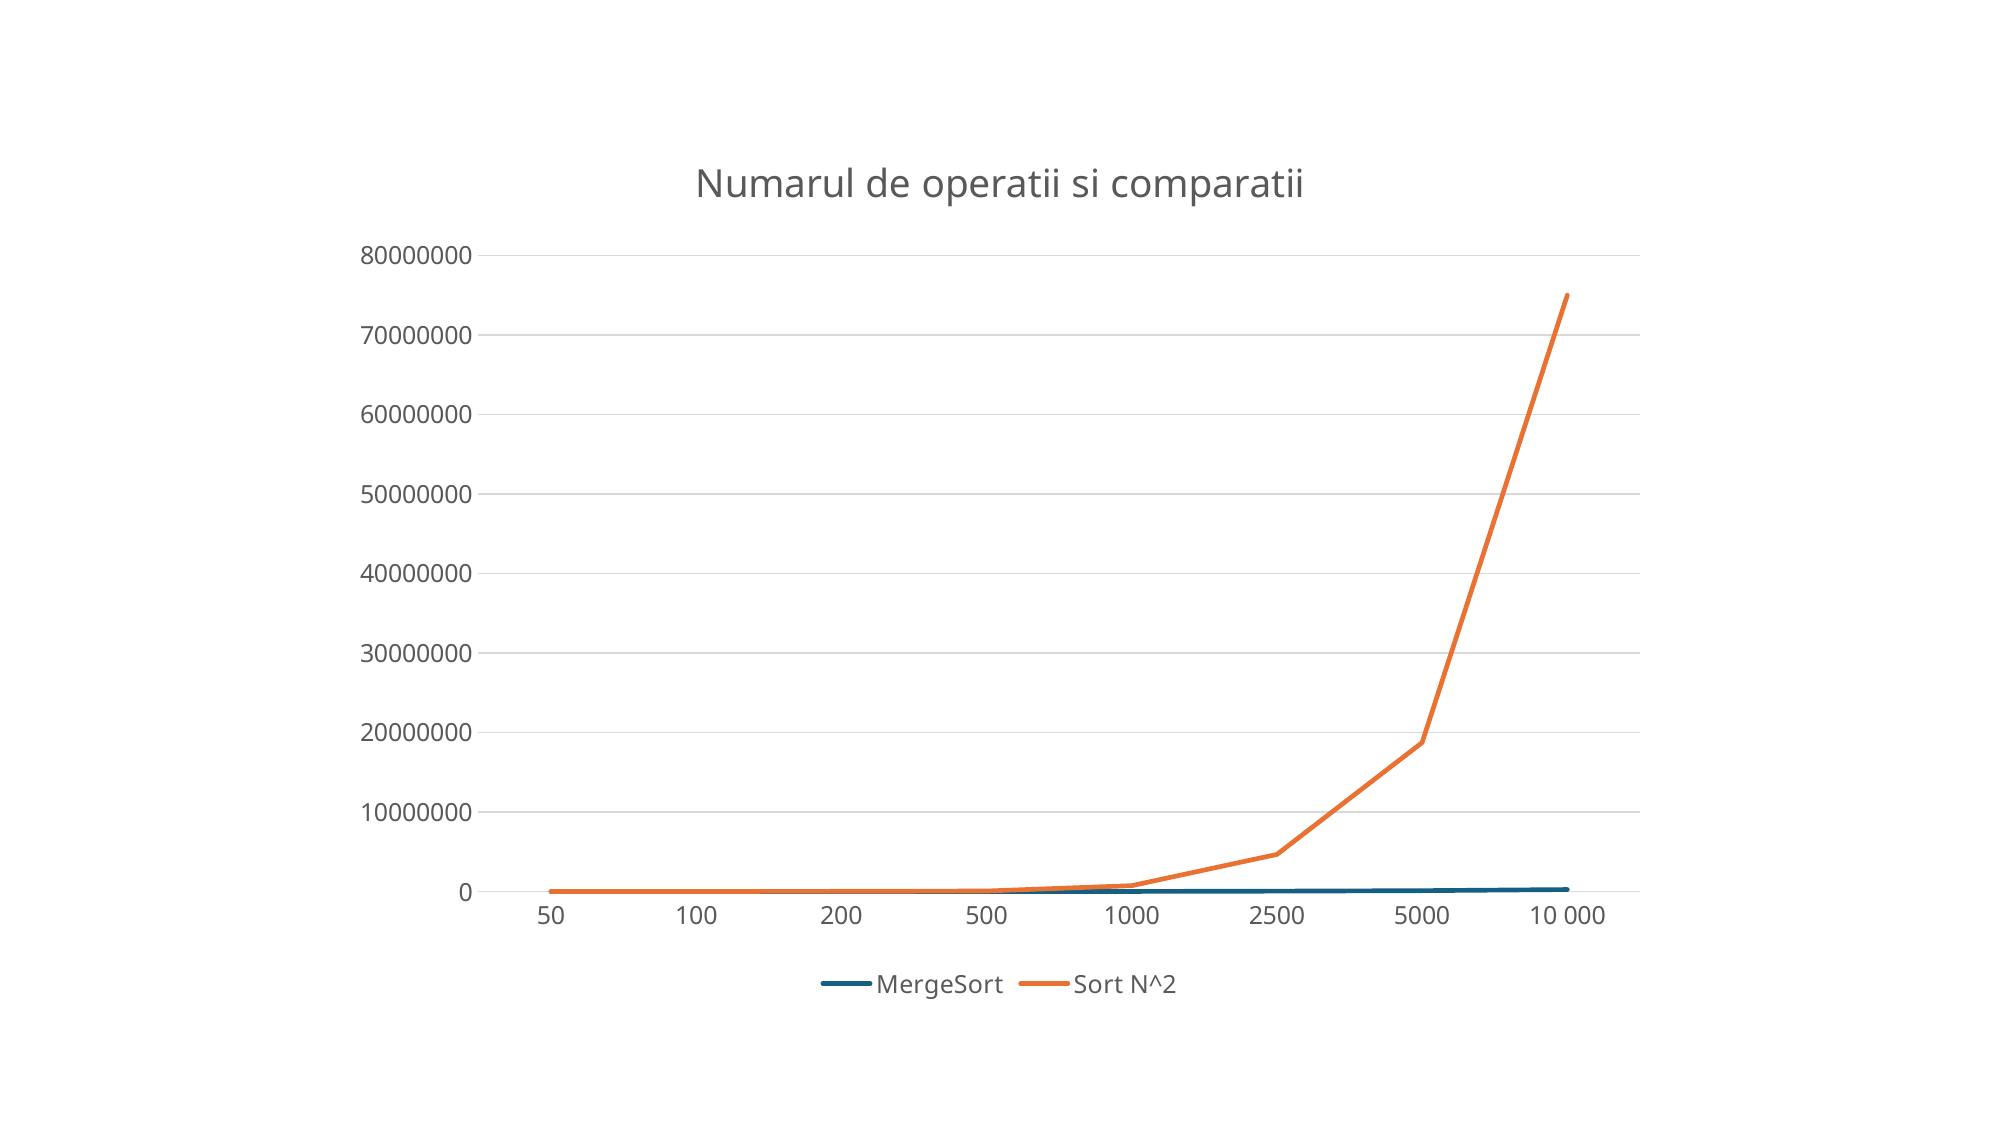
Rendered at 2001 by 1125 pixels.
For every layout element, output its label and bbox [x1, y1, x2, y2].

chart [332, 117, 1668, 1008]
